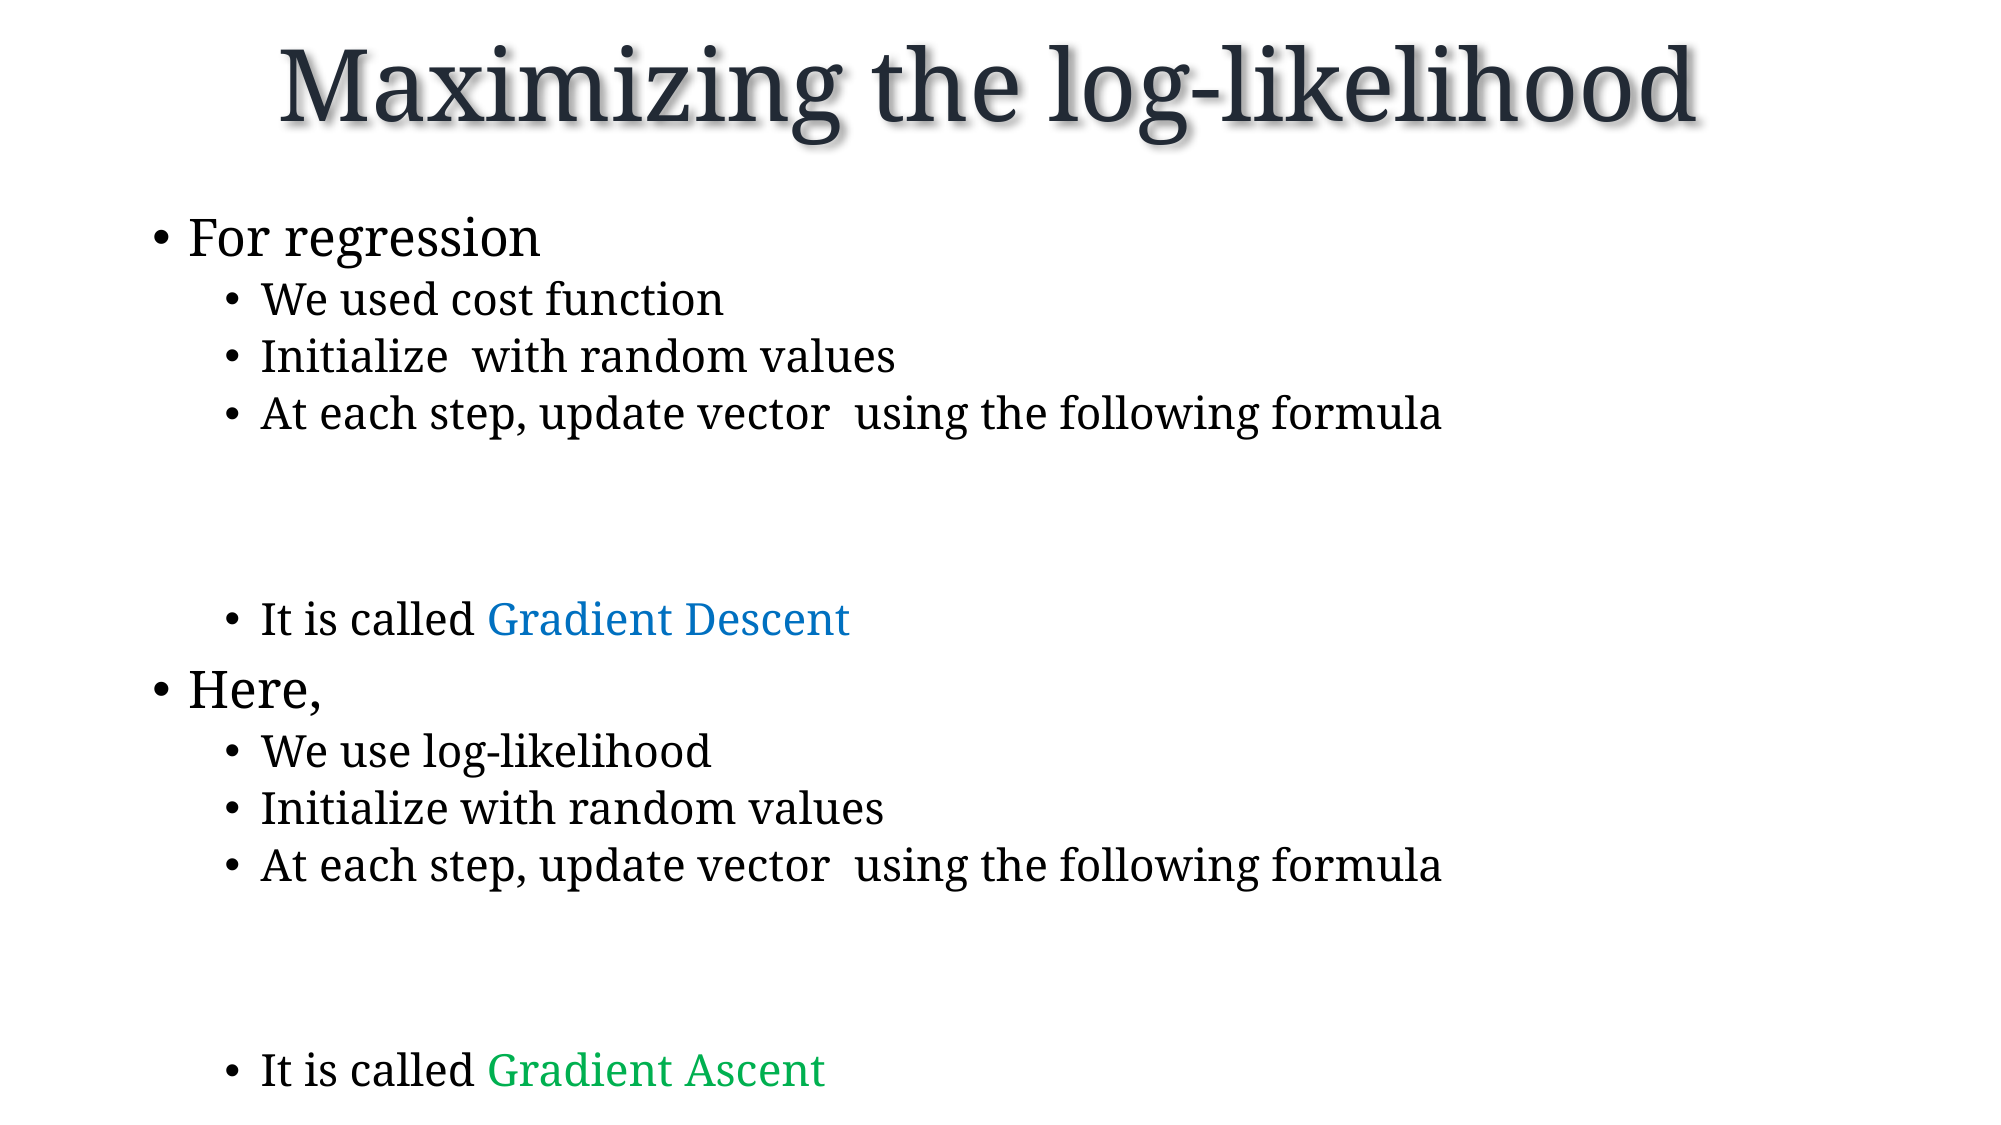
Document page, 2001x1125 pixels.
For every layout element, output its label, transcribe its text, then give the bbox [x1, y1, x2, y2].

title Maximizing the log-likelihood [137, 3, 1839, 176]
